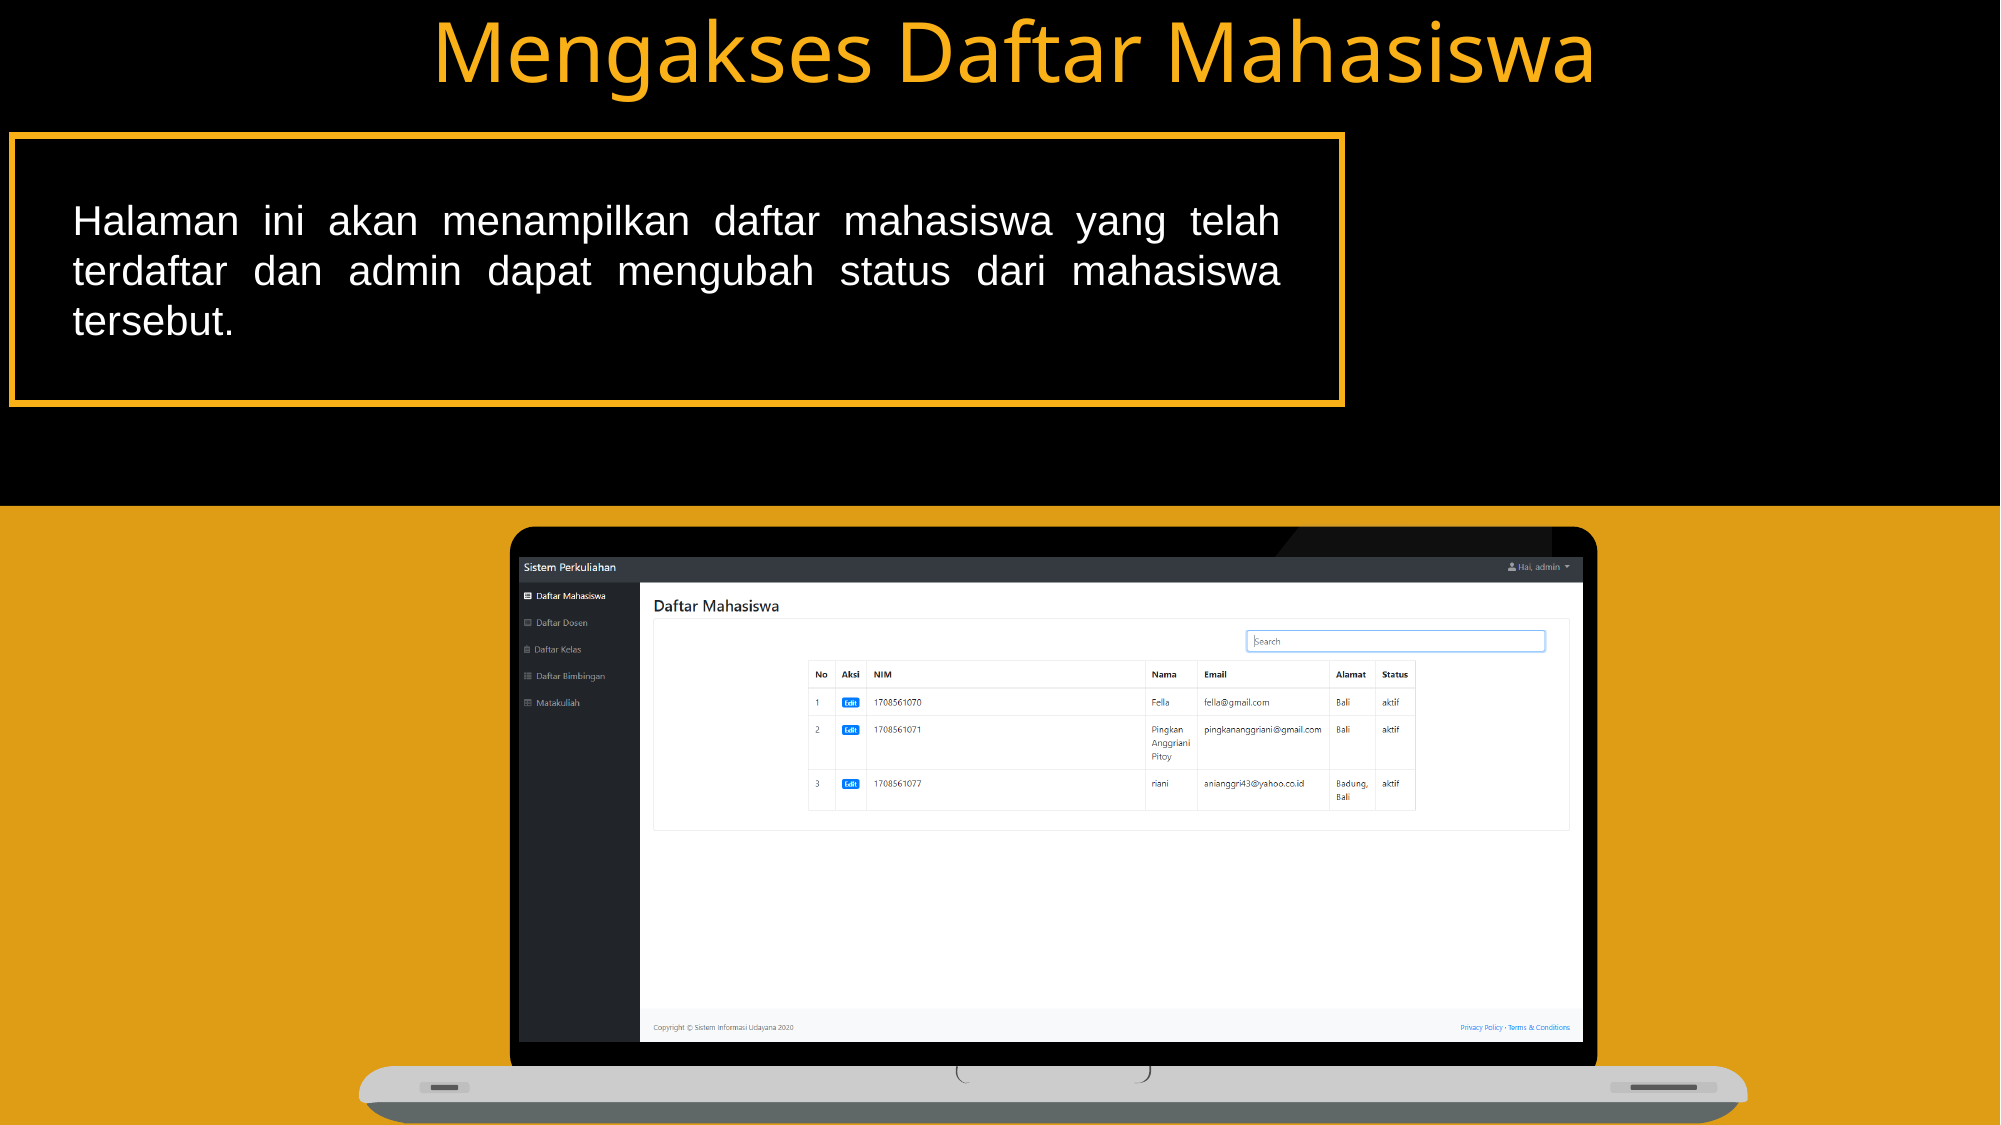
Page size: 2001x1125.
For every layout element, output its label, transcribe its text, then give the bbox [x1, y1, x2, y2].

picture [519, 557, 1583, 1042]
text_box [353, 521, 1752, 1125]
text_box [11, 134, 1343, 405]
text_box [0, 505, 2000, 1125]
list Mengakses Daftar Mahasiswa [66, 0, 1965, 115]
